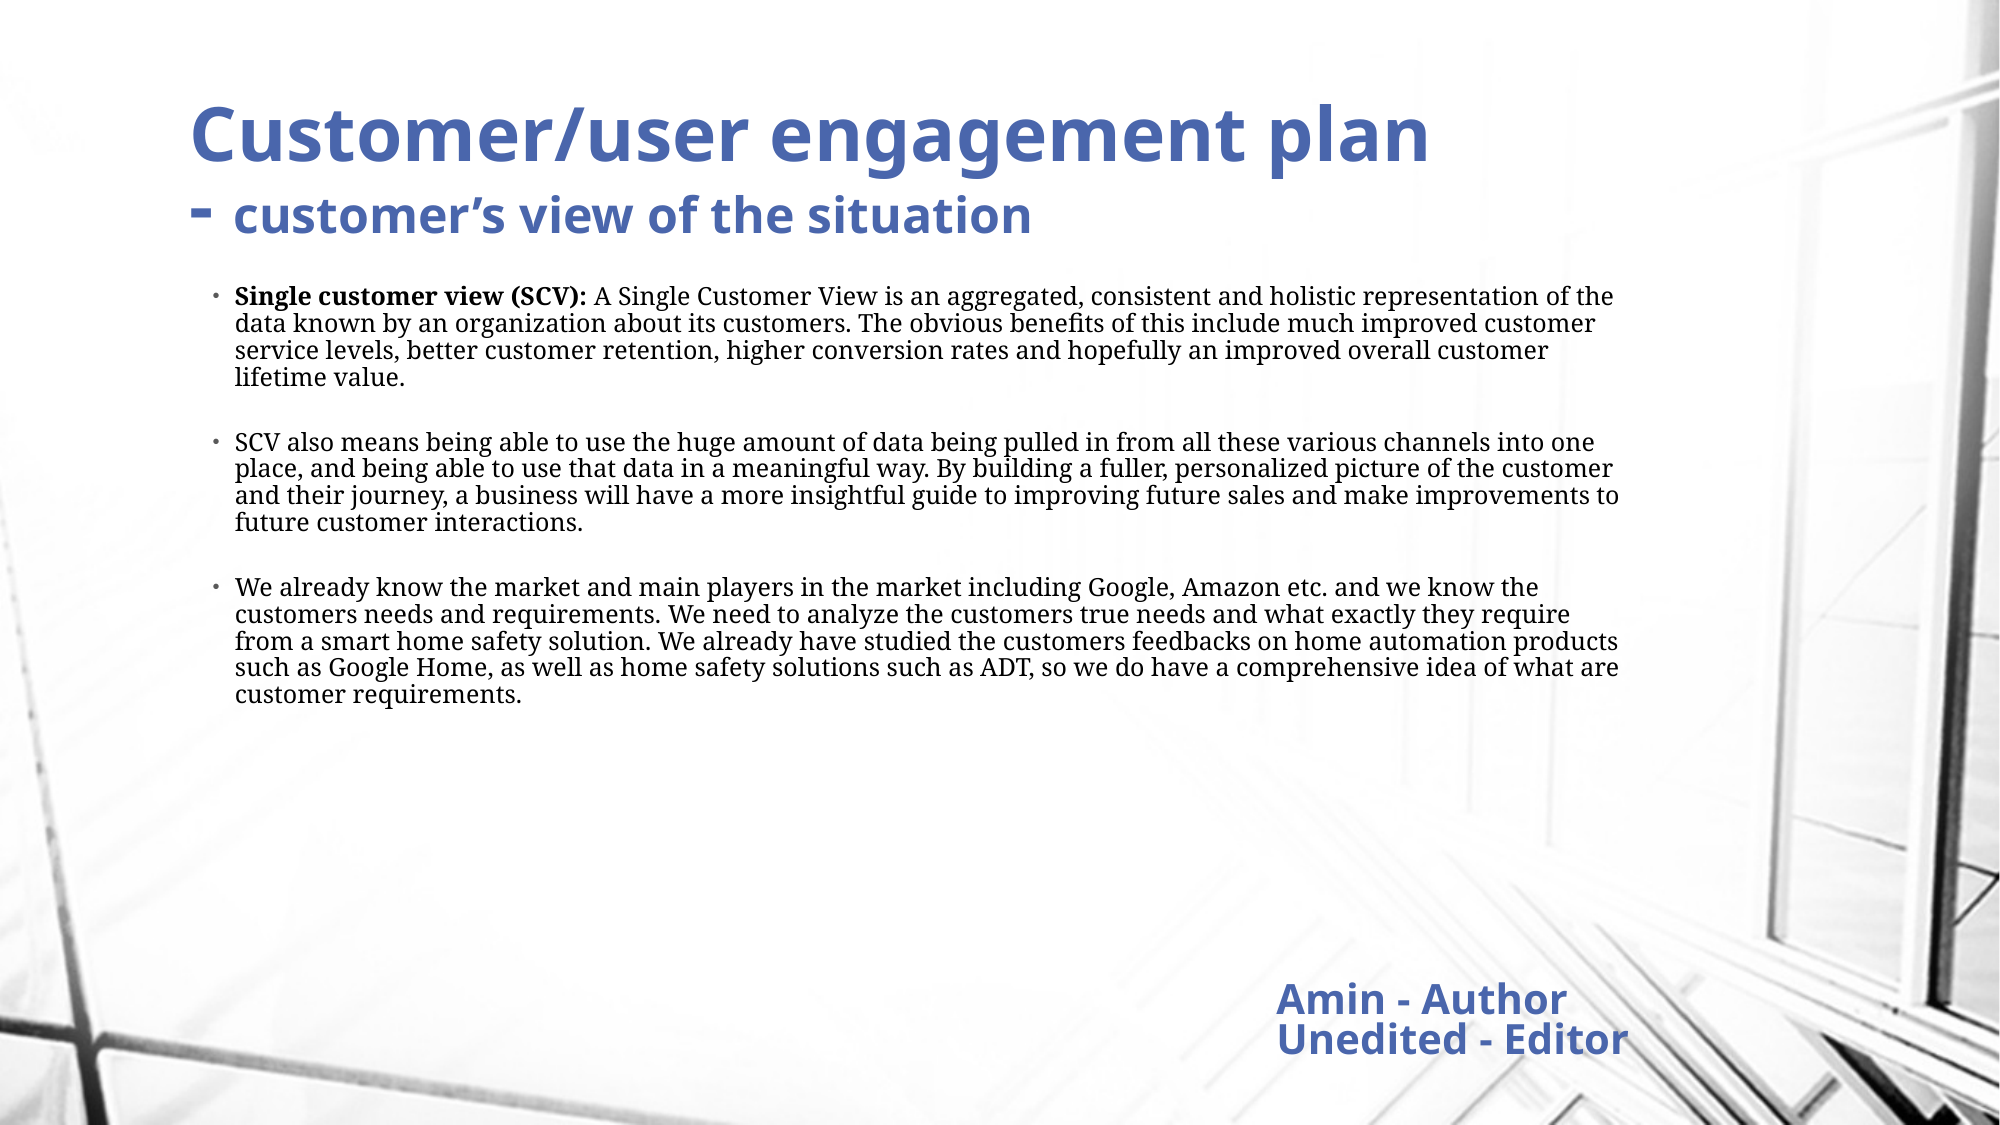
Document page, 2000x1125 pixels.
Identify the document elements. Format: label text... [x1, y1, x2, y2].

title Customer/user engagement plan - customer’s view of the situation [174, 87, 1600, 263]
list Single customer view (SCV): A Single Customer View is an aggregated, consistent and holistic representation of the data known by an organization about its customers. The obvious benefits of this include much improved customer service levels, better customer retention, higher conversion rates and hopefully an improved overall customer lifetime value. SCV also means being able to use the huge amount of data being pulled in from all these various channels into one place, and being able to use that data in a meaningful way. By building a fuller, personalized picture of the customer and their journey, a business will have a more insightful guide to improving future sales and make improvements to future customer interactions. We already know the market and main players in the market including Google, Amazon etc. and we know the customers needs and requirements. We need to analyze the customers true needs and what exactly they require from a smart home safety solution. We already have studied the customers feedbacks on home automation products such as Google Home, as well as home safety solutions such as ADT, so we do have a comprehensive idea of what are customer requirements. [174, 269, 1649, 957]
text_box Amin - Author Unedited - Editor [1261, 972, 1825, 1078]
picture [0, 0, 2000, 1125]
